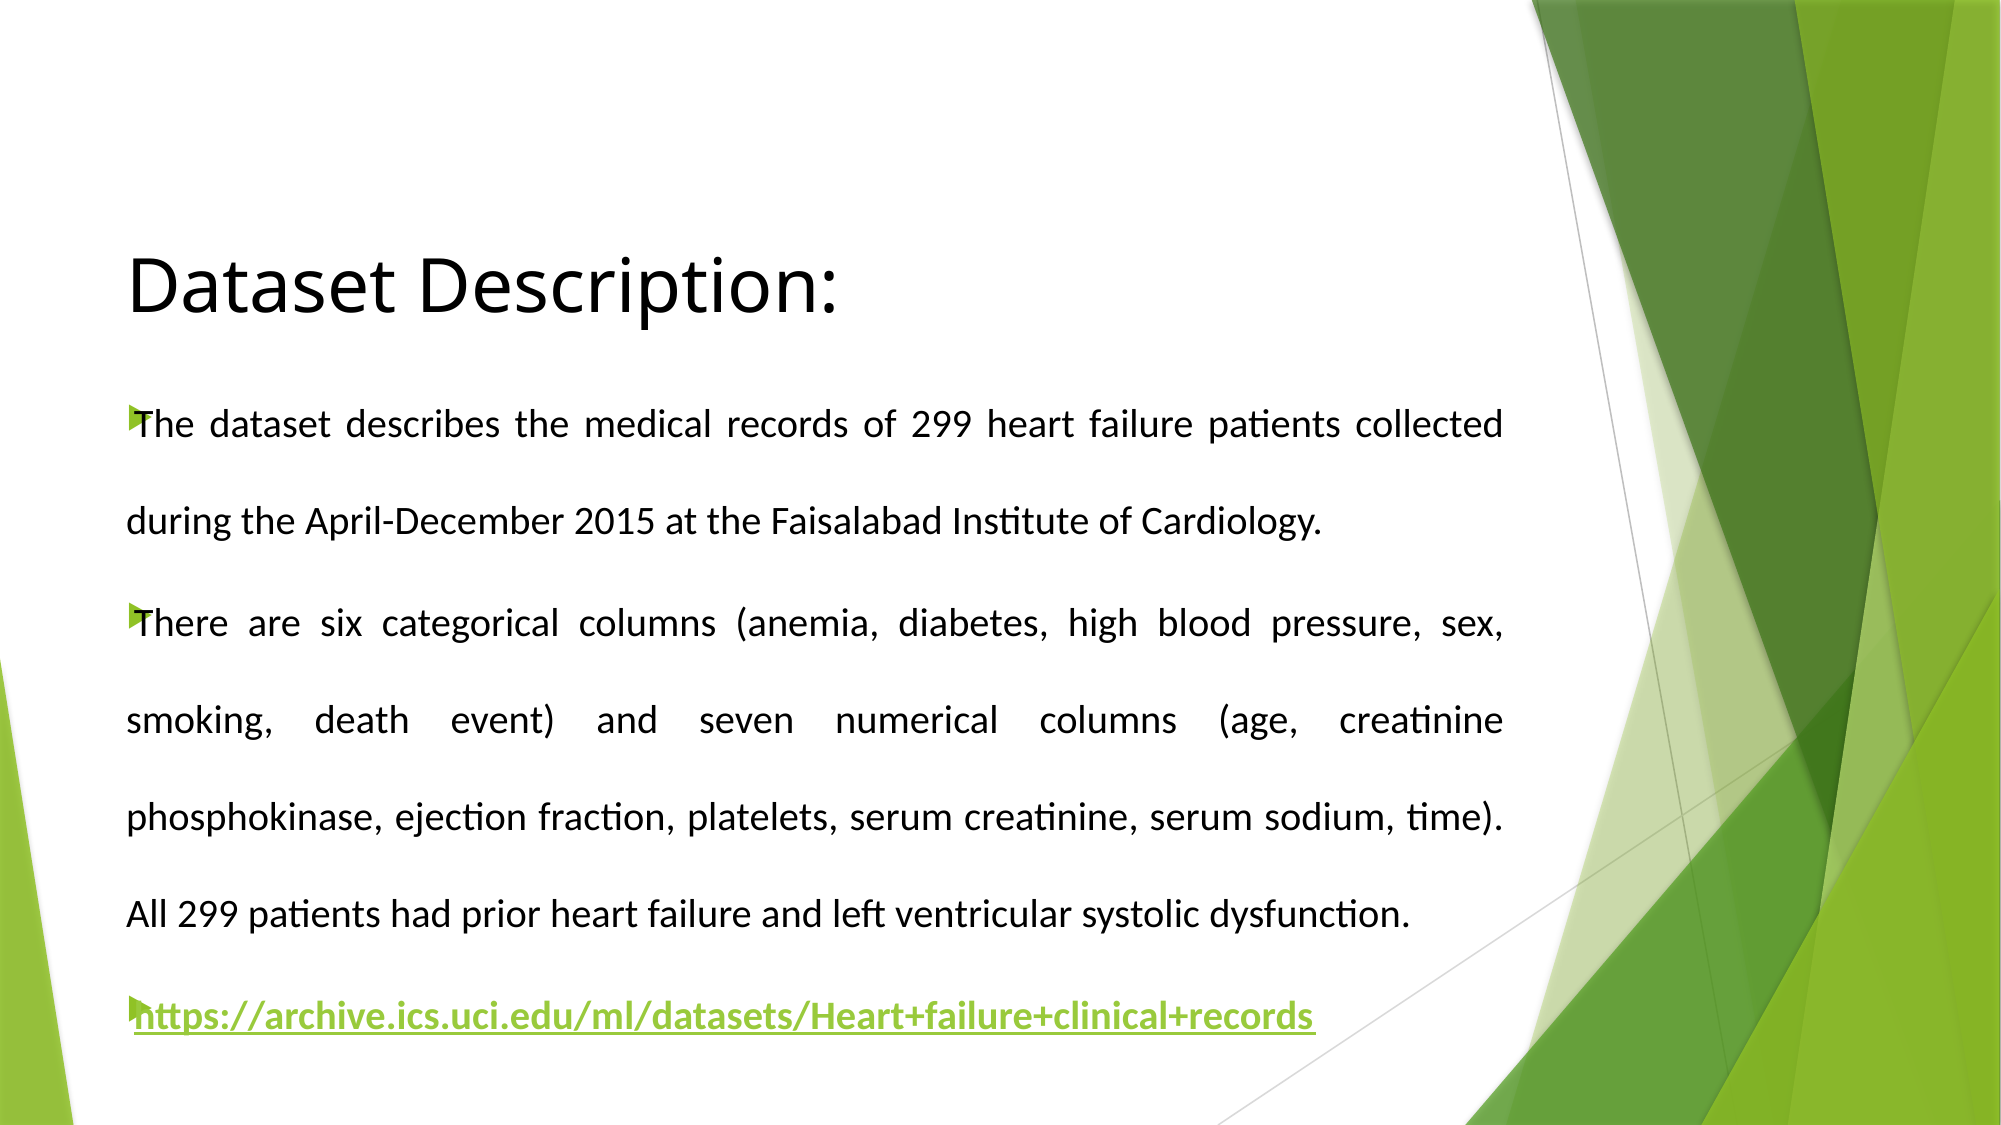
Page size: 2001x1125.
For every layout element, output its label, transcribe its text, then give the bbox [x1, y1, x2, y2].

title Dataset Description: [111, 230, 1522, 341]
list The dataset describes the medical records of 299 heart failure patients collected during the April-December 2015 at the Faisalabad Institute of Cardiology. There are six categorical columns (anemia, diabetes, high blood pressure, sex, smoking, death event) and seven numerical columns (age, creatinine phosphokinase, ejection fraction, platelets, serum creatinine, serum sodium, time). All 299 patients had prior heart failure and left ventricular systolic dysfunction. https://archive.ics.uci.edu/ml/datasets/Heart+failure+clinical+records [111, 341, 1522, 1125]
